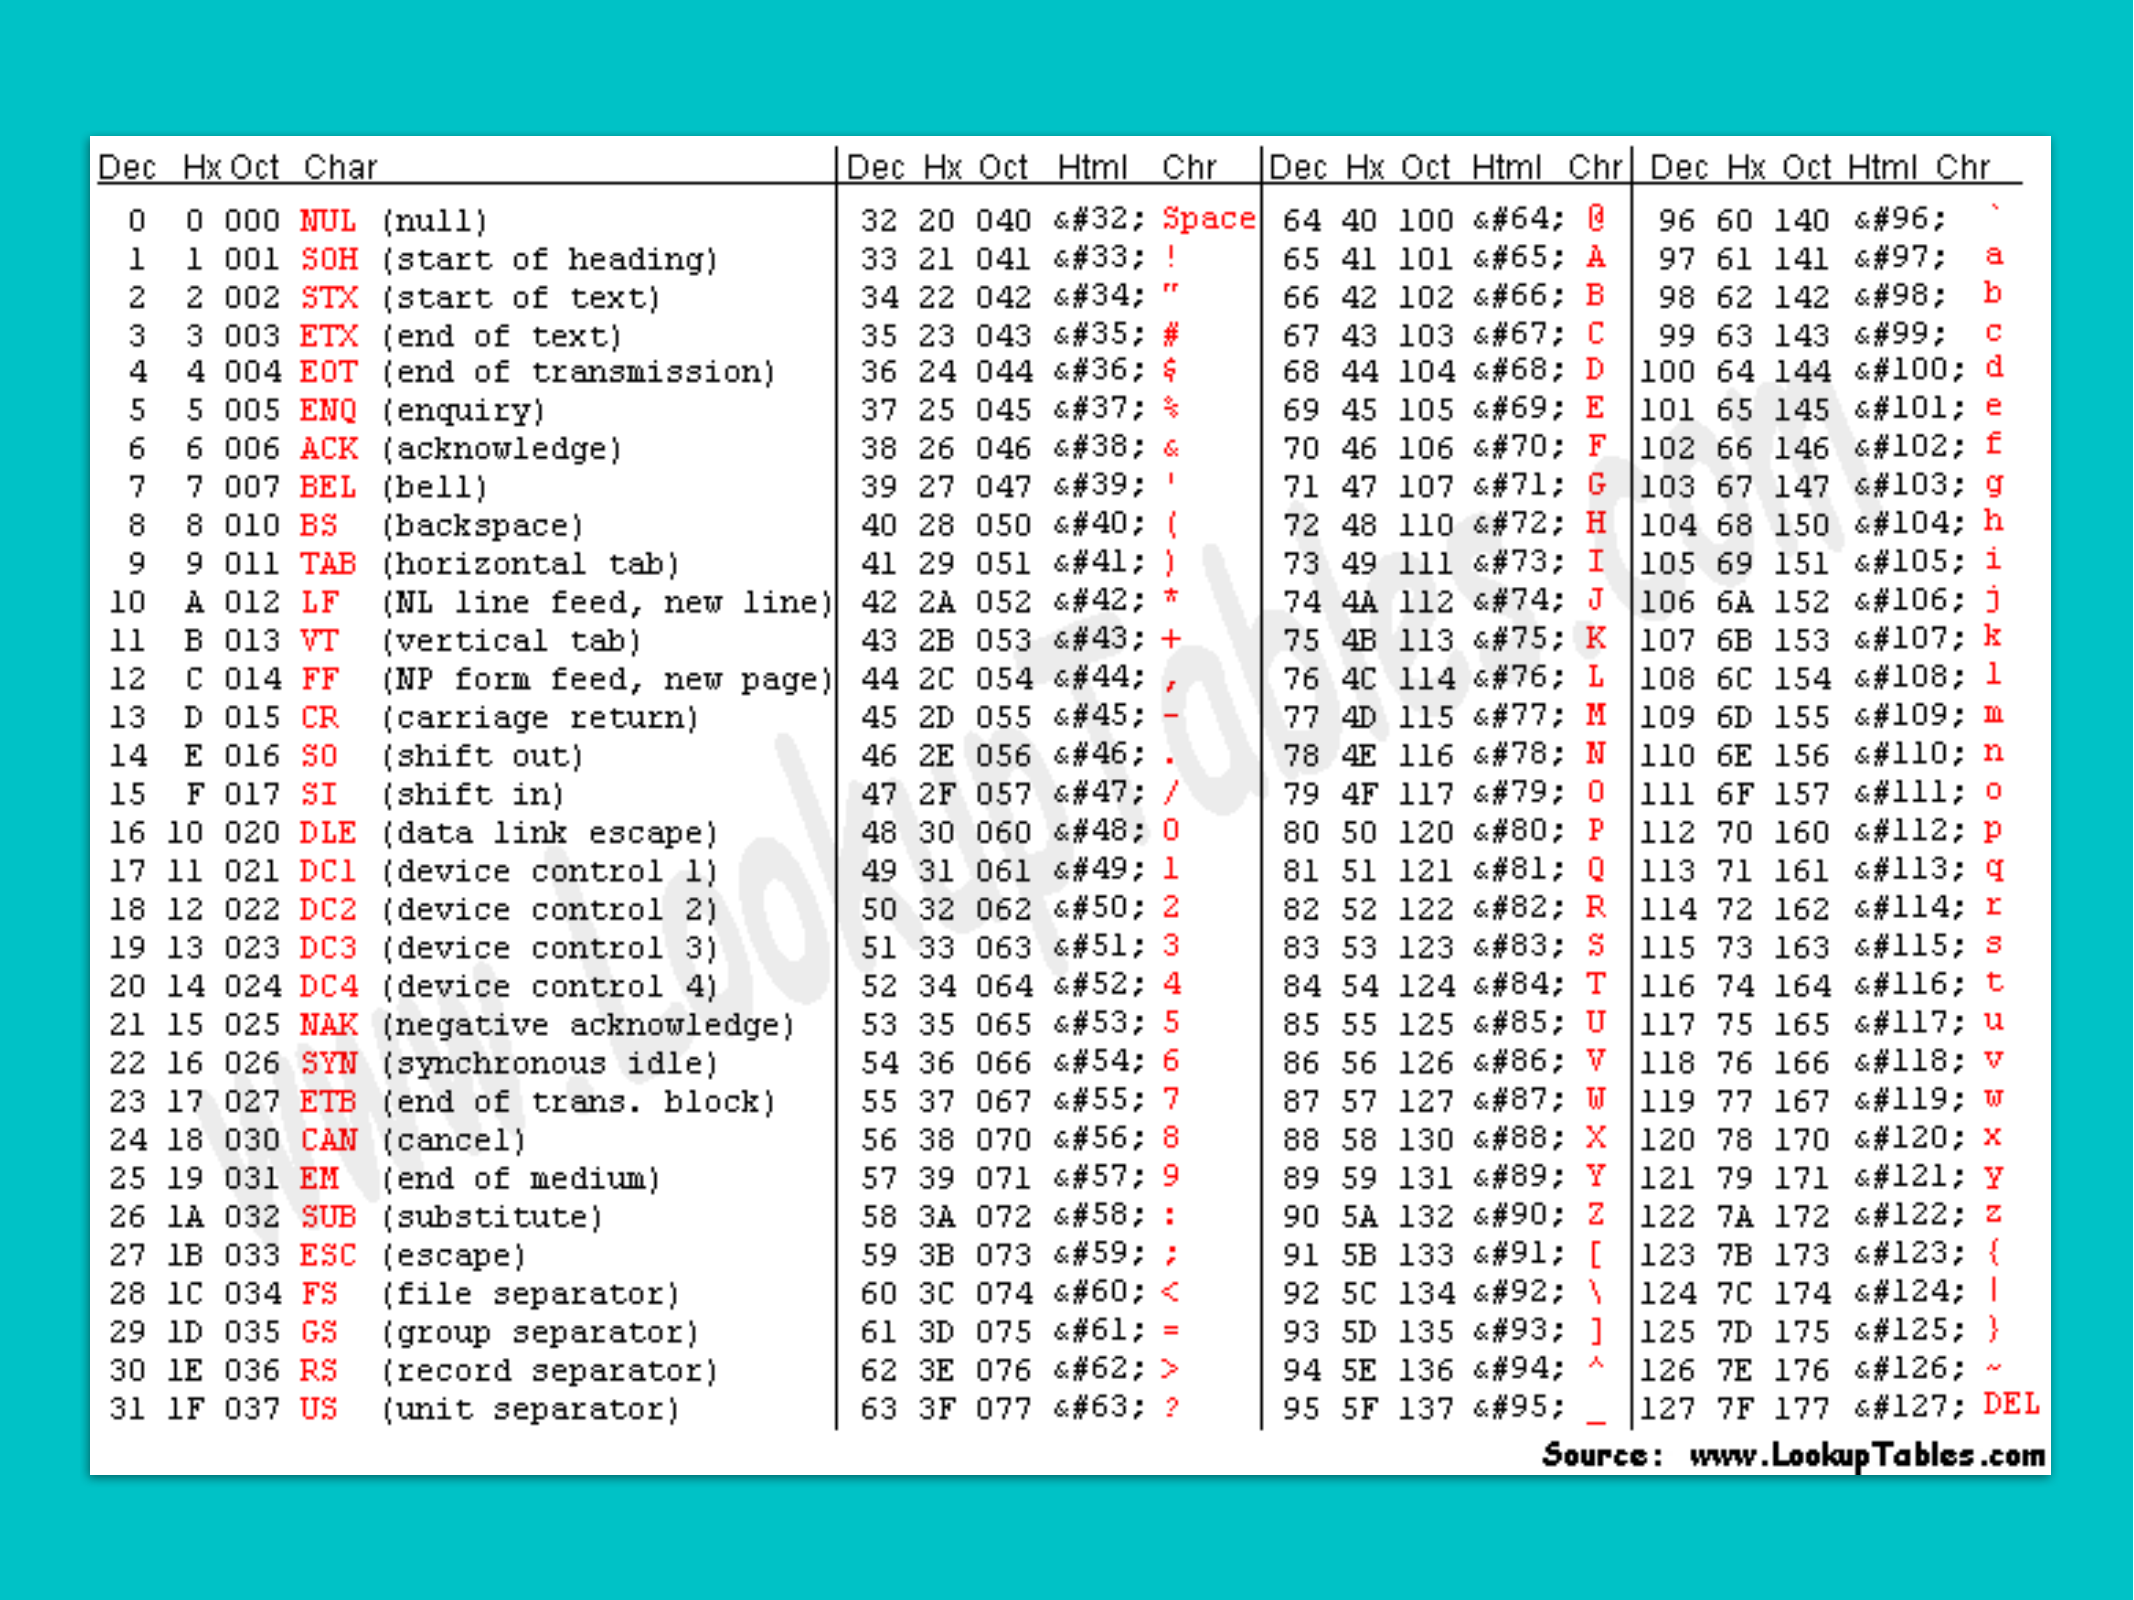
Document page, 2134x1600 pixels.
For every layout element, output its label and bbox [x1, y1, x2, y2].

picture [90, 136, 2051, 1475]
